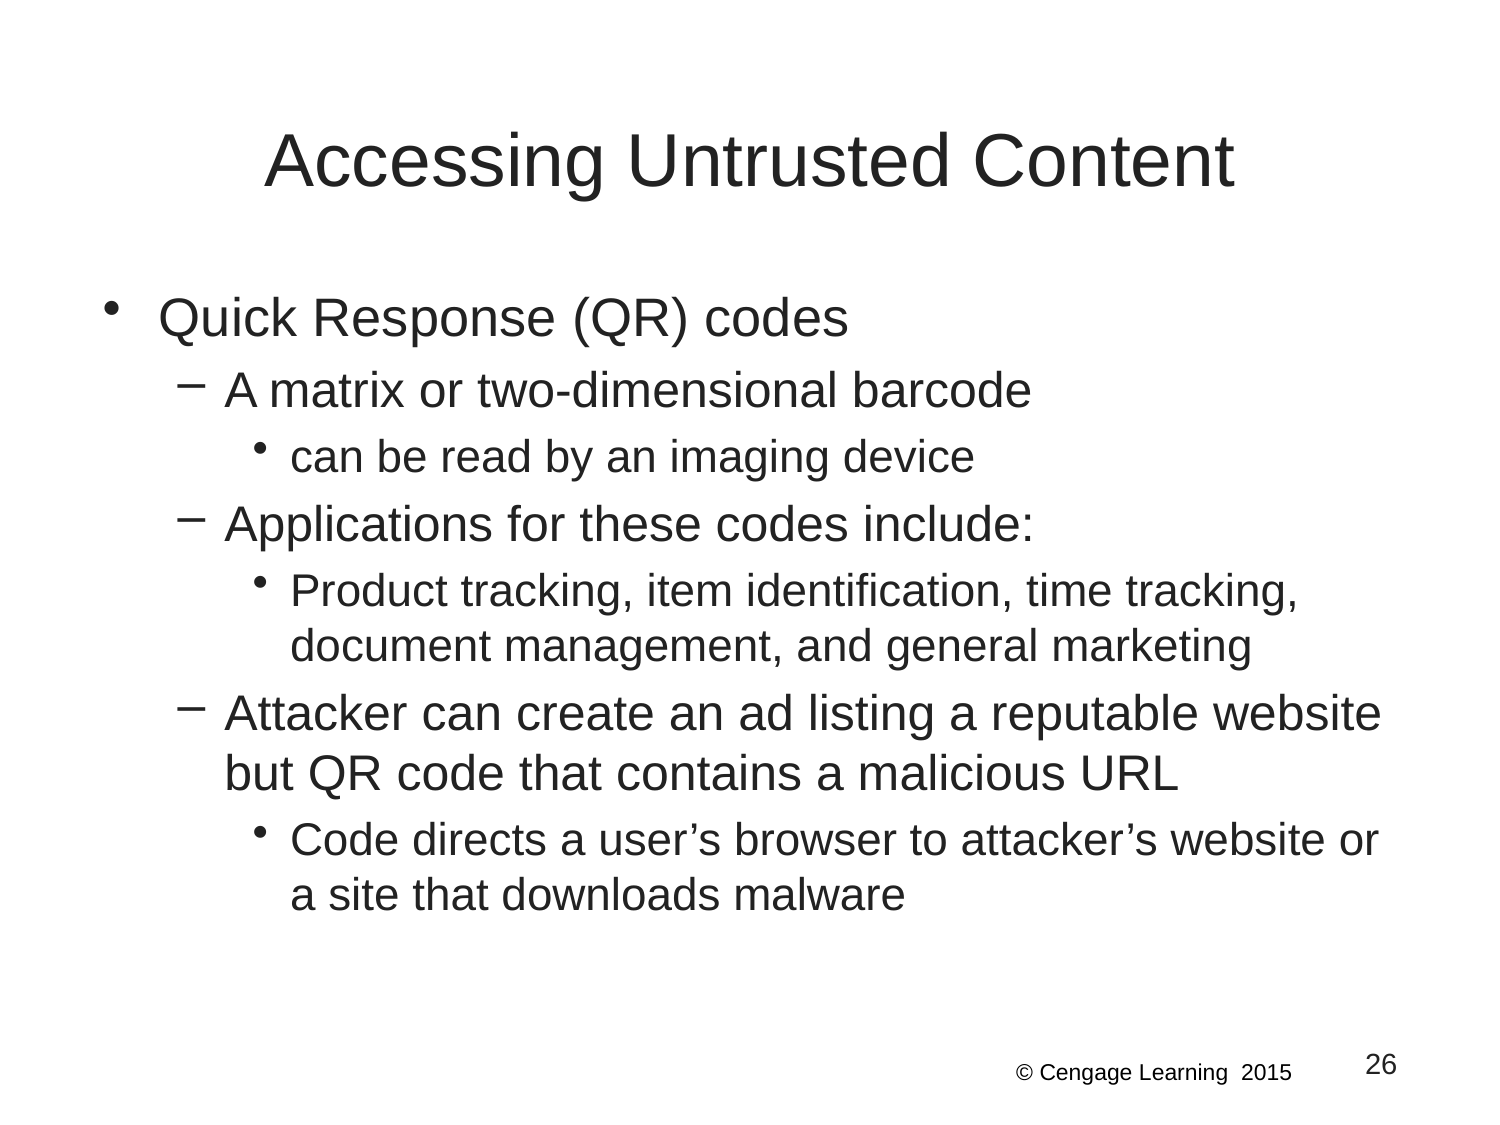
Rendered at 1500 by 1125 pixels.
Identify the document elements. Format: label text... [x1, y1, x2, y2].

slide_number 26 [1337, 1037, 1413, 1101]
title Accessing Untrusted Content [87, 62, 1413, 250]
list Quick Response (QR) codes A matrix or two-dimensional barcode can be read by an imaging device Applications for these codes include: Product tracking, item identification, time tracking, document management, and general marketing Attacker can create an ad listing a reputable website but QR code that contains a malicious URL Code directs a user’s browser to attacker’s website or a site that downloads malware [87, 275, 1413, 1025]
